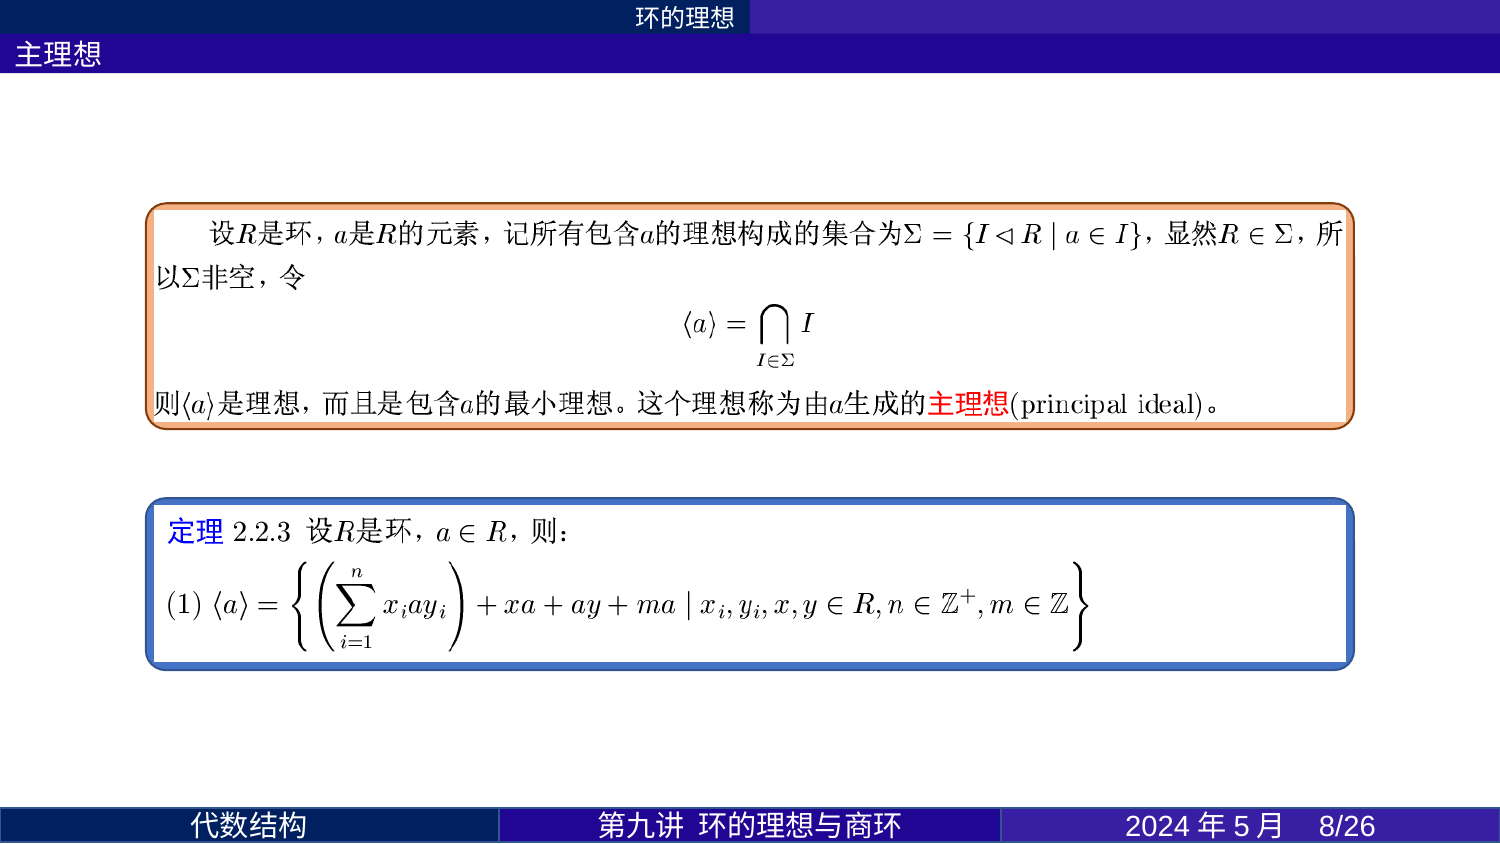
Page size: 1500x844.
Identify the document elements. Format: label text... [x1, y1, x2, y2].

text_box 主理想 [0, 33, 1500, 74]
text_box 环的理想 [0, 0, 749, 33]
text_box 2024年5月 8/26 [1000, 807, 1500, 843]
text_box 第九讲 环的理想与商环 [498, 807, 1000, 843]
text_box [145, 203, 1354, 430]
text_box 代数结构 [0, 807, 498, 843]
text_box [749, 0, 1500, 33]
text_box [145, 498, 1354, 671]
